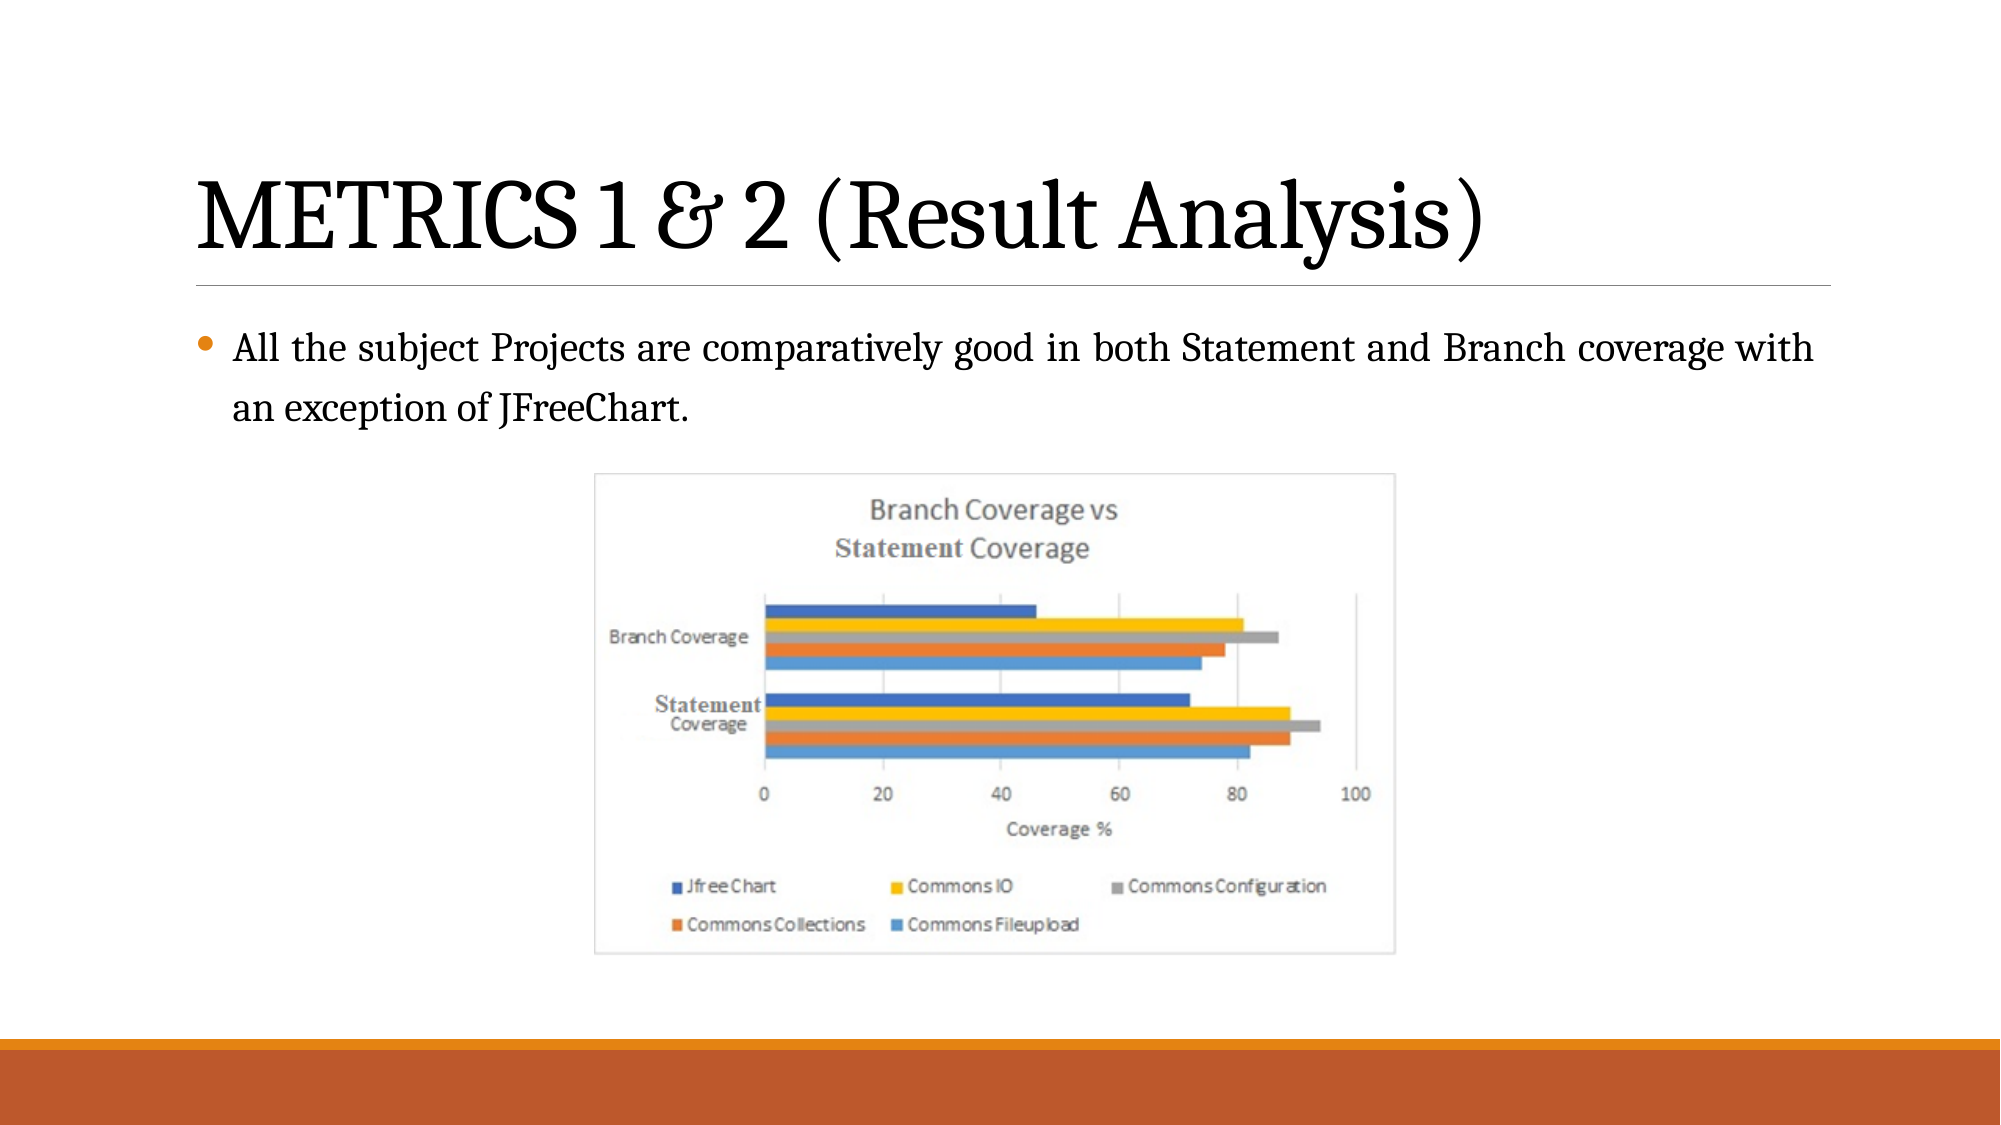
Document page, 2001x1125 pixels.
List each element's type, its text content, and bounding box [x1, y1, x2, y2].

picture [593, 473, 1406, 964]
title METRICS 1 & 2 (Result Analysis) [180, 47, 1830, 285]
list All the subject Projects are comparatively good in both Statement and Branch coverage with an exception of JFreeChart. [180, 302, 1830, 963]
